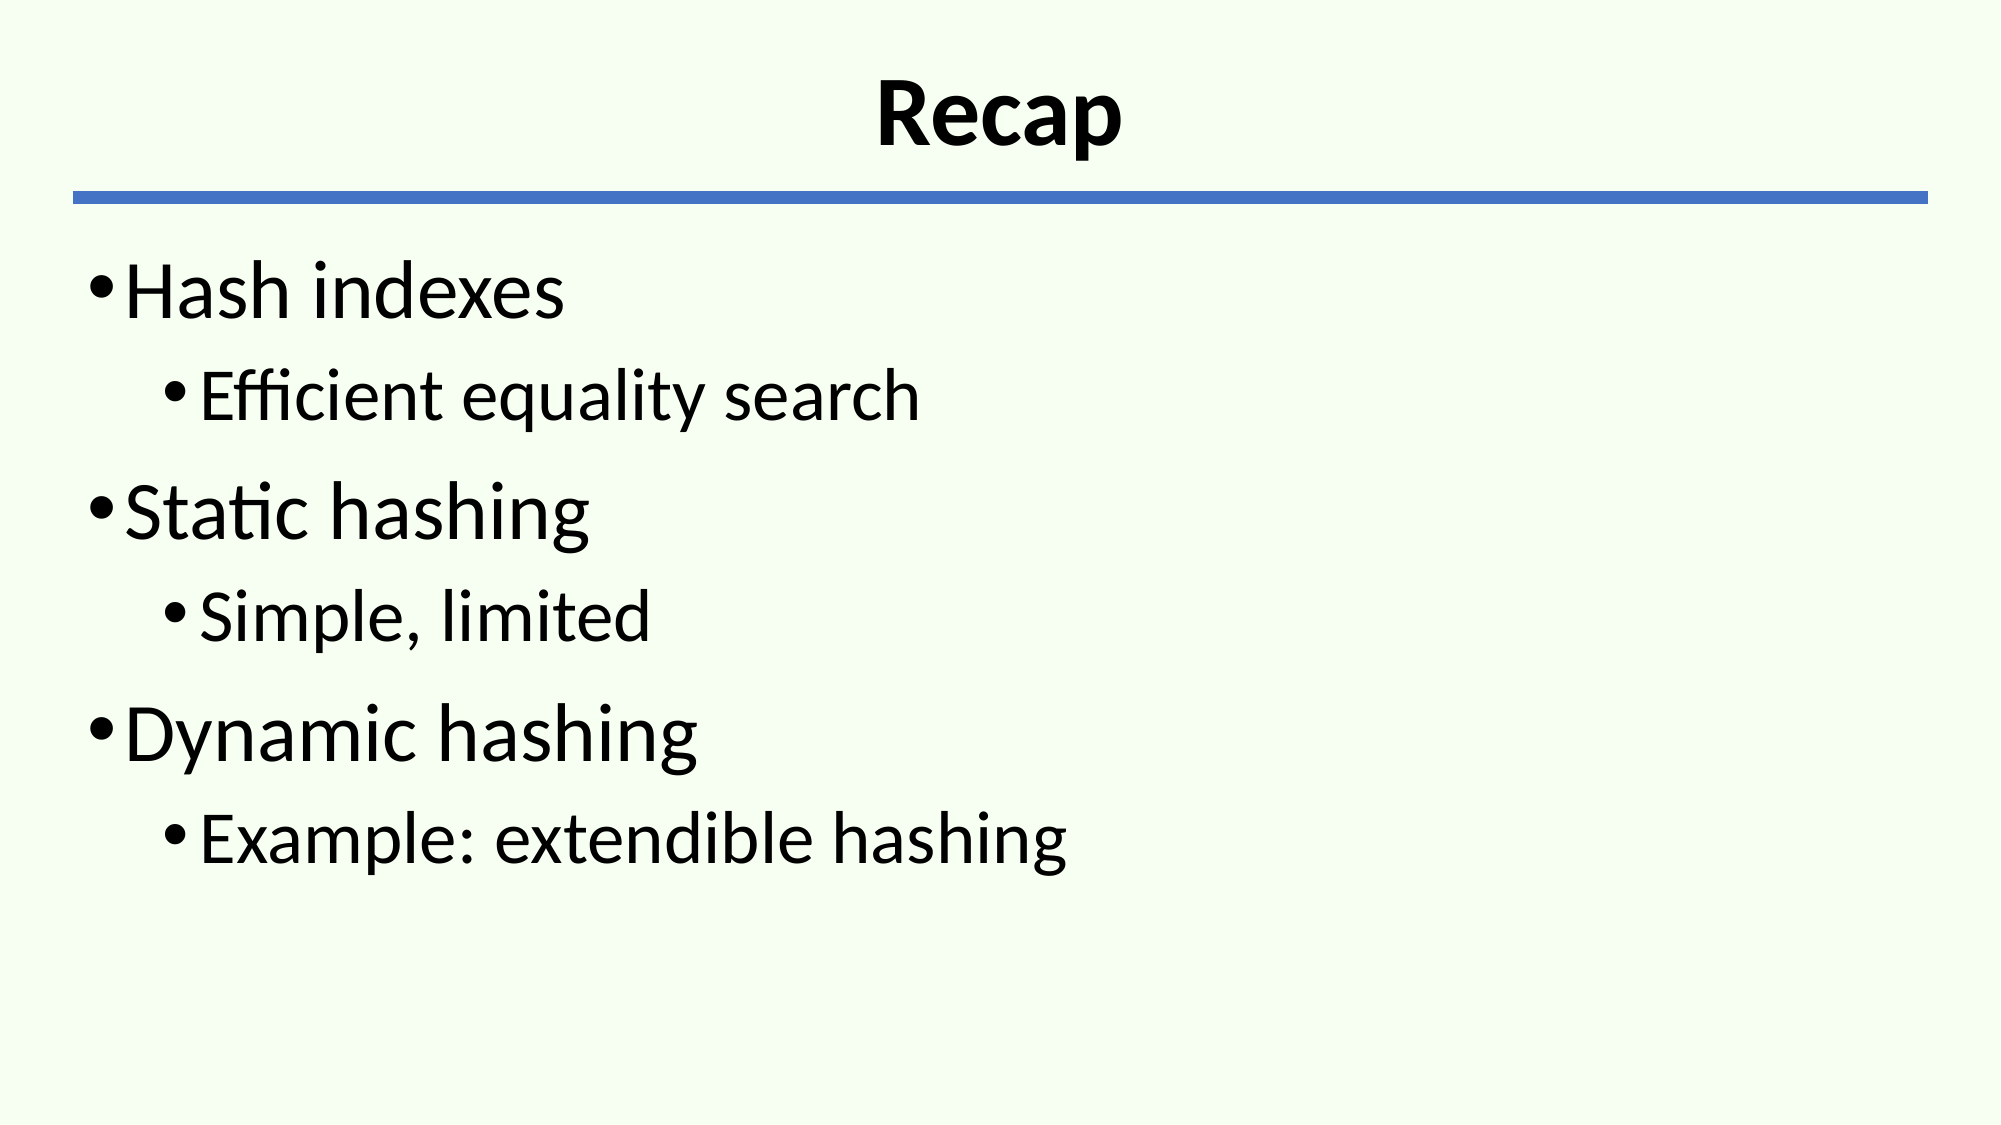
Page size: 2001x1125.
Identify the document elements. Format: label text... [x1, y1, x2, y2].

list Hash indexes Efficient equality search Static hashing Simple, limited Dynamic hashing Example: extendible hashing [72, 227, 1928, 1043]
title Recap [72, 35, 1928, 191]
